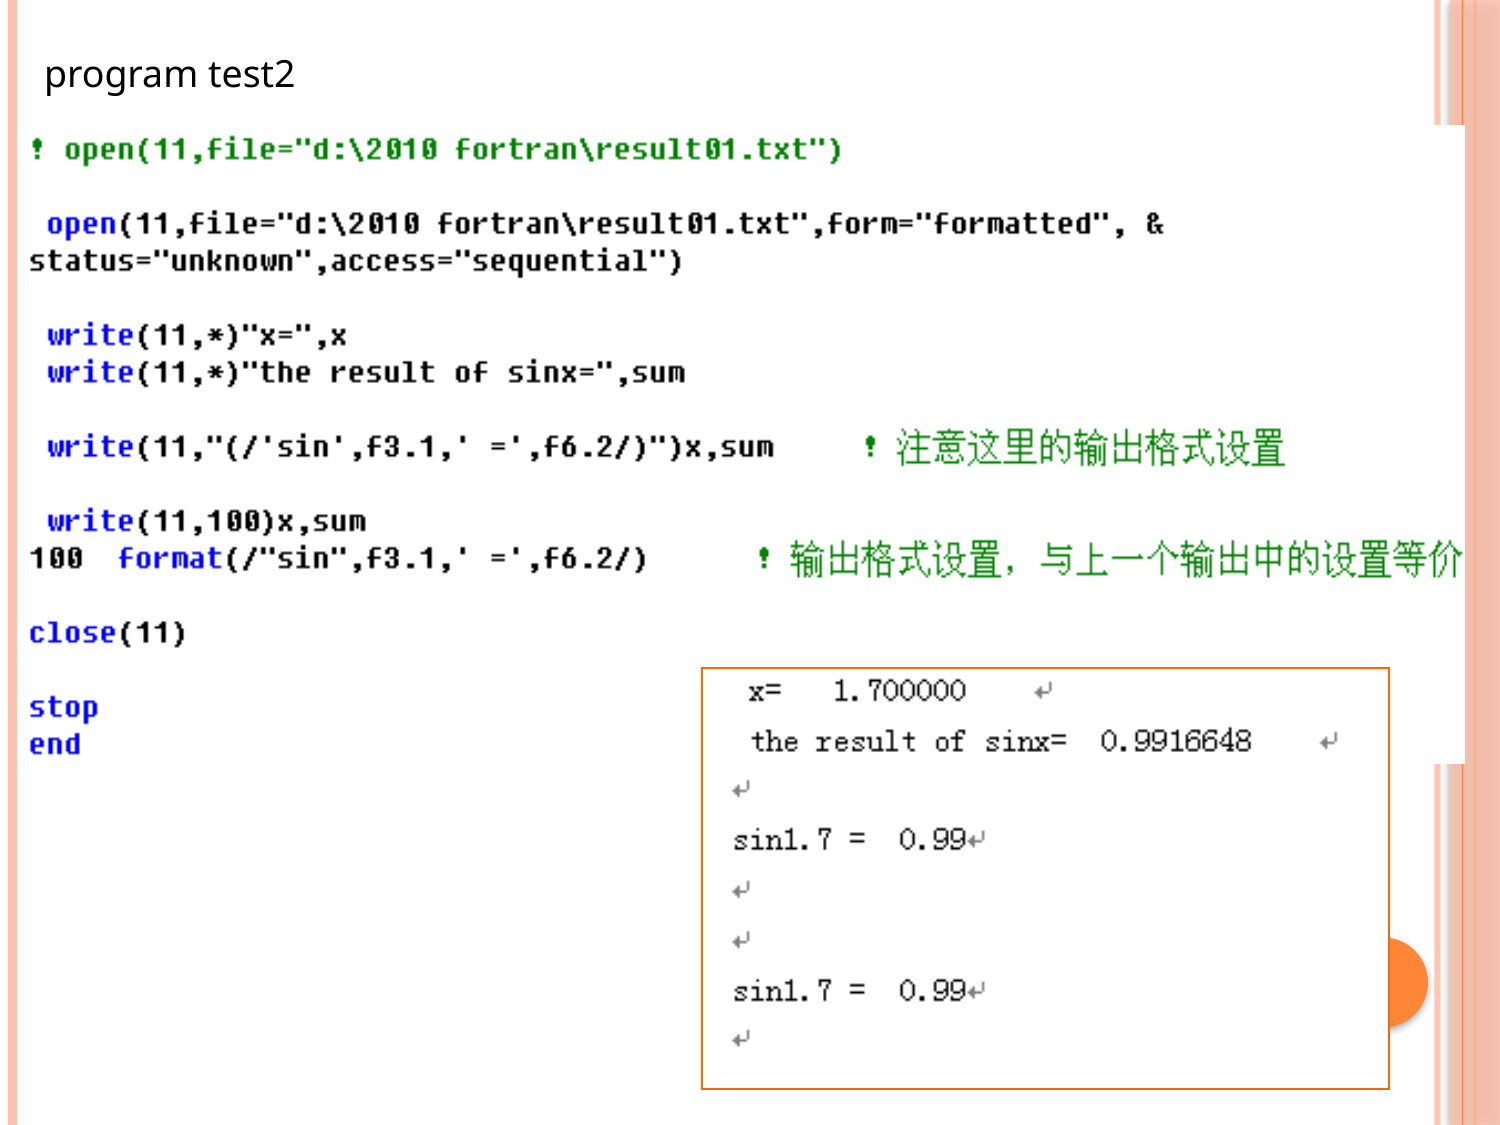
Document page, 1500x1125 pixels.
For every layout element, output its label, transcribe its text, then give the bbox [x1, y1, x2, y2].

text_box program test2 [29, 42, 408, 103]
picture [28, 124, 1466, 1089]
